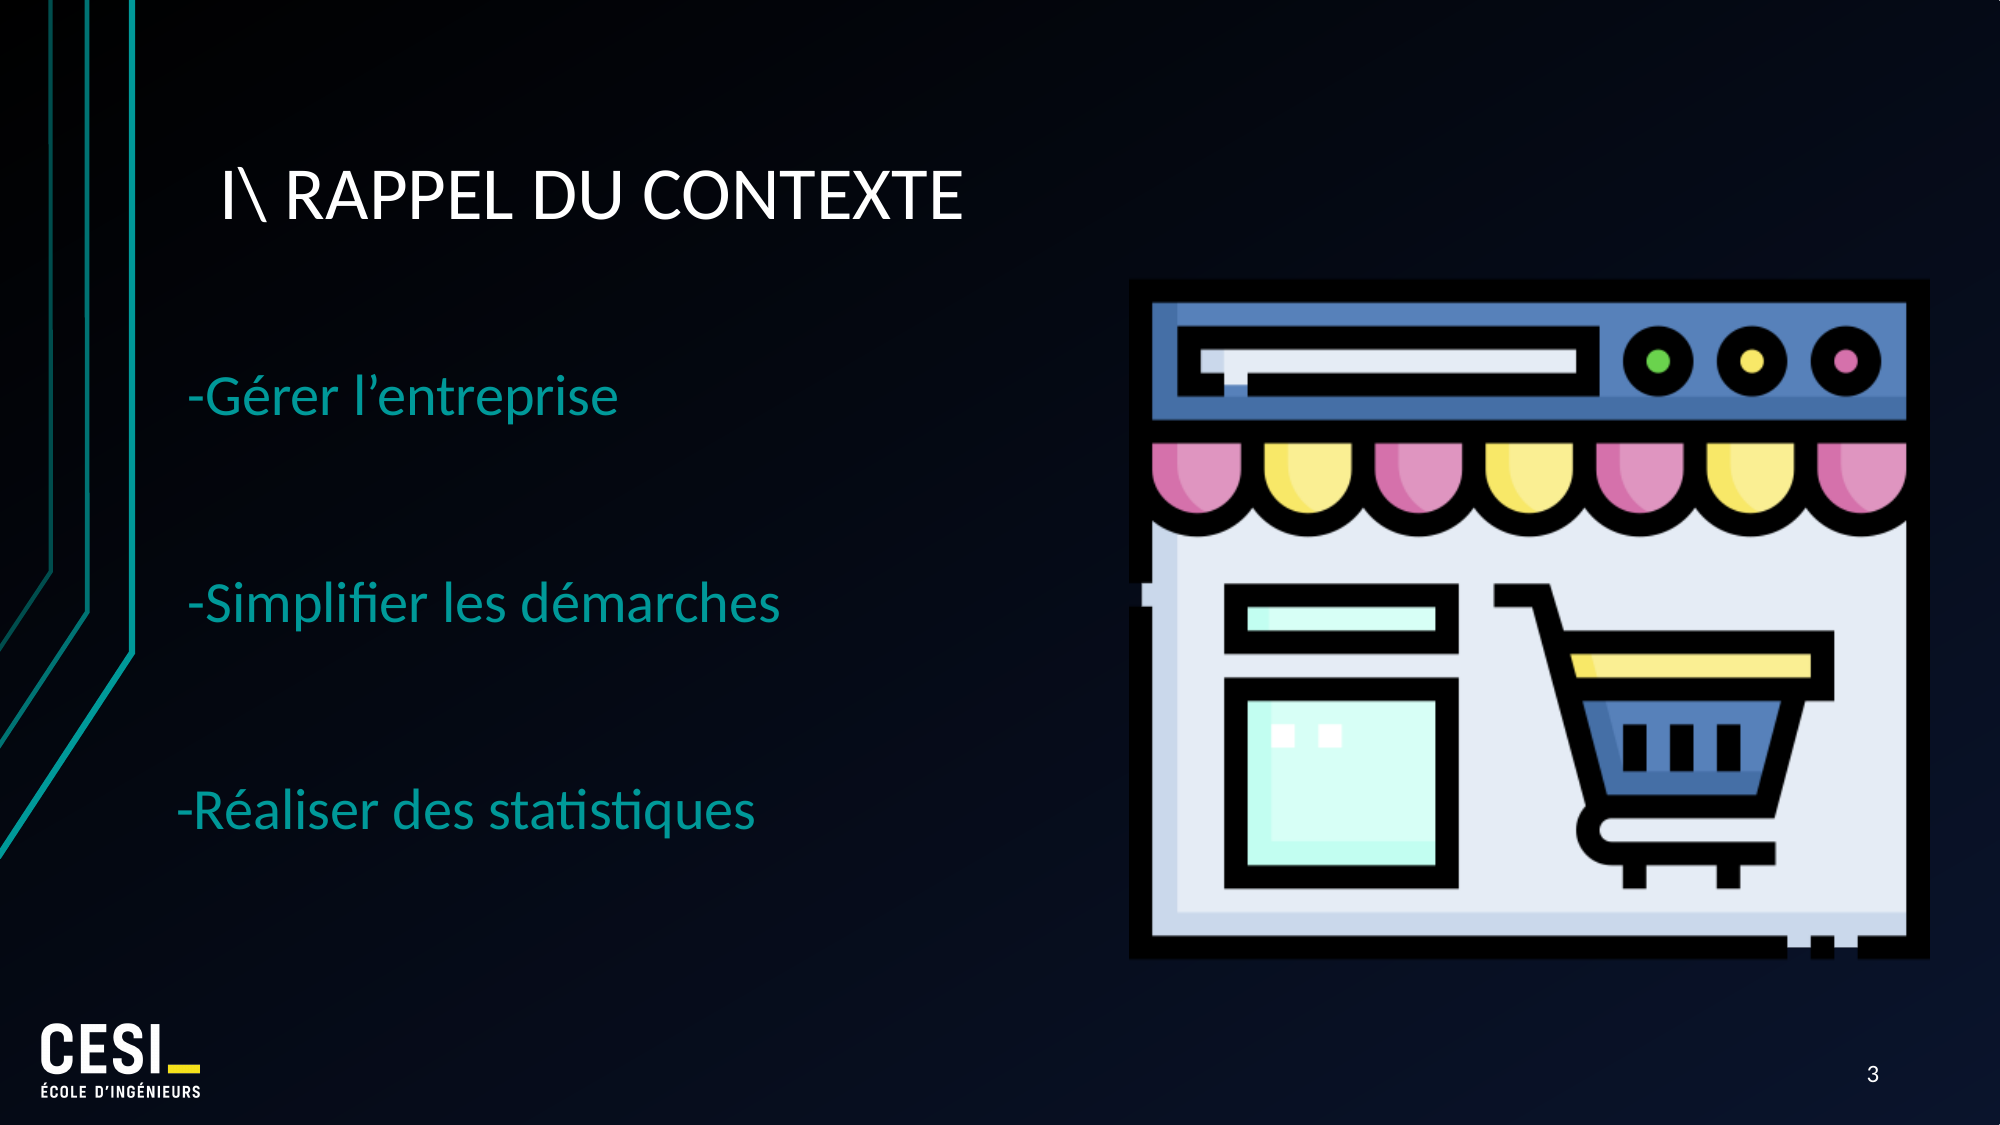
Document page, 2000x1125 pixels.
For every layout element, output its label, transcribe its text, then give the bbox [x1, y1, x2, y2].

text_box 3 [1732, 1042, 1900, 1103]
text_box -Simplifier les démarches [172, 556, 820, 642]
picture [1129, 219, 1930, 1020]
picture [0, 940, 241, 1125]
title I\ RAPPEL DU CONTEXTE [199, 113, 1012, 246]
text_box -Gérer l’entreprise [172, 349, 749, 435]
text_box -Réaliser des statistiques [161, 763, 808, 849]
